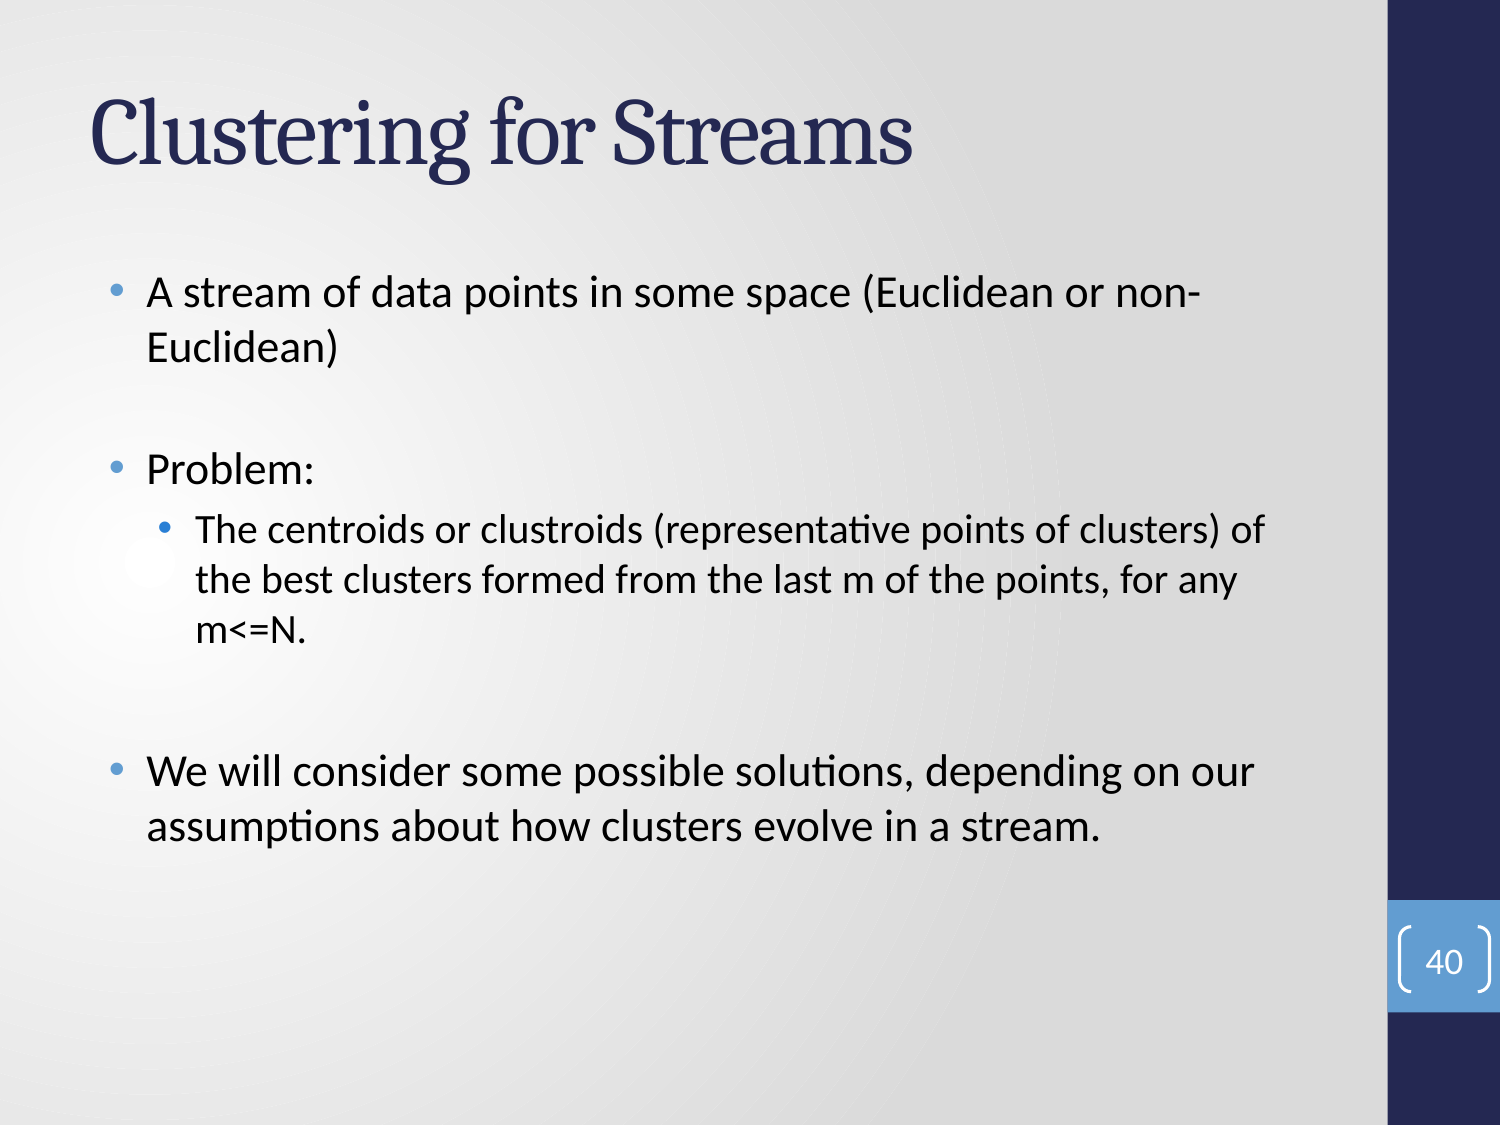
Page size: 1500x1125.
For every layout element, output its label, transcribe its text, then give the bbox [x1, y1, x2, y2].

title Clustering for Streams [75, 45, 1325, 209]
slide_number 40 [1397, 925, 1492, 994]
list A stream of data points in some space (Euclidean or non-Euclidean) Problem: The centroids or clustroids (representative points of clusters) of the best clusters formed from the last m of the points, for any m<=N. We will consider some possible solutions, depending on our assumptions about how clusters evolve in a stream. [75, 254, 1325, 1042]
